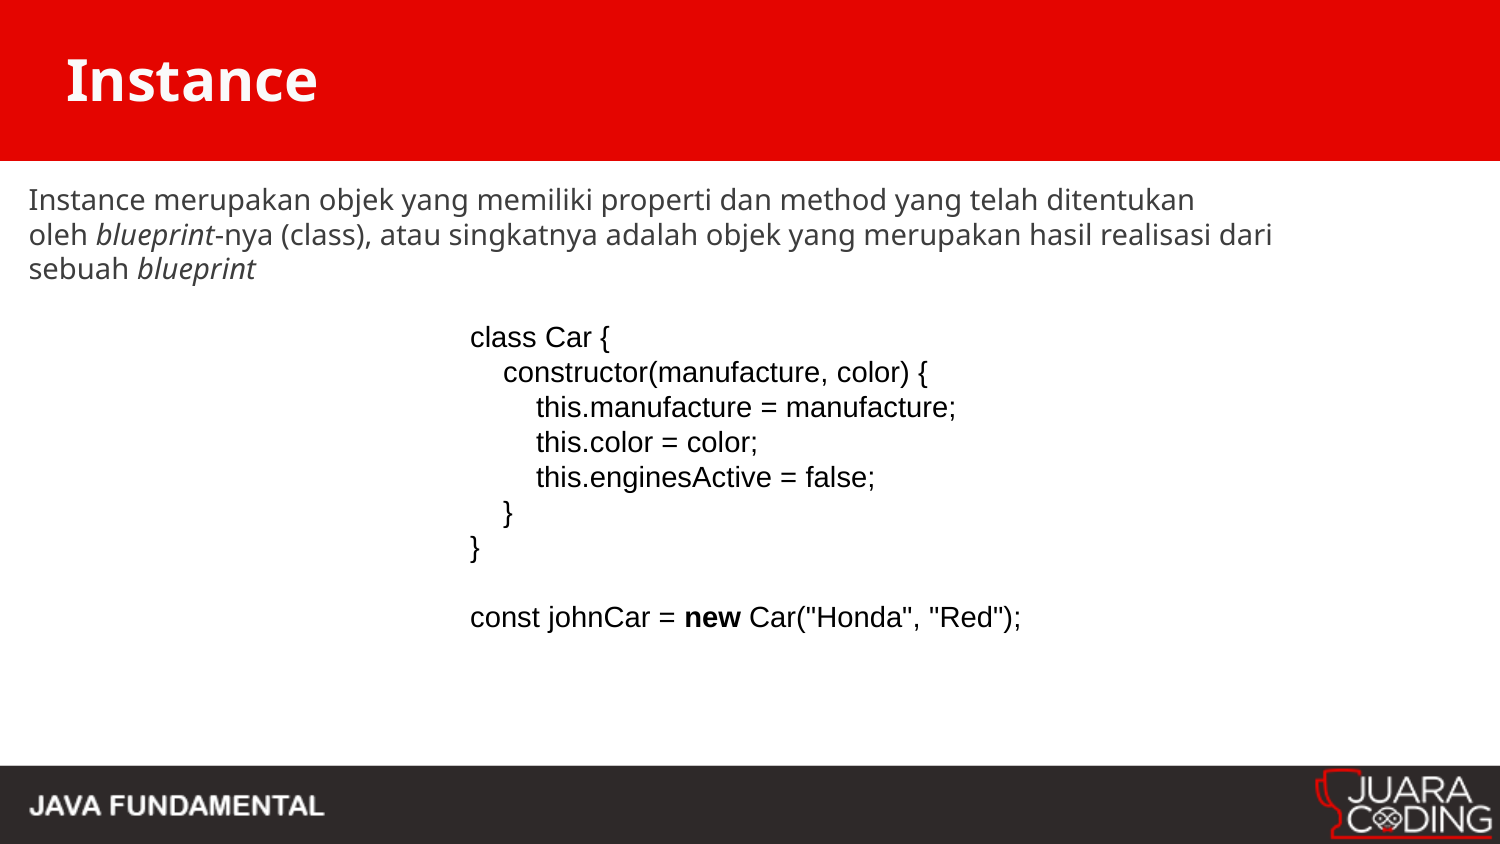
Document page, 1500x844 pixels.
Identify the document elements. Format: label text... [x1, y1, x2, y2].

title Instance [51, 28, 1449, 122]
text_box class Car { constructor(manufacture, color) { this.manufacture = manufacture; this.color = color; this.enginesActive = false; } } const johnCar = new Car("Honda", "Red"); [455, 310, 1045, 641]
text_box Instance merupakan objek yang memiliki properti dan method yang telah ditentukan oleh blueprint-nya (class), atau singkatnya adalah objek yang merupakan hasil realisasi dari sebuah blueprint [13, 173, 1332, 294]
picture [0, 161, 1500, 844]
